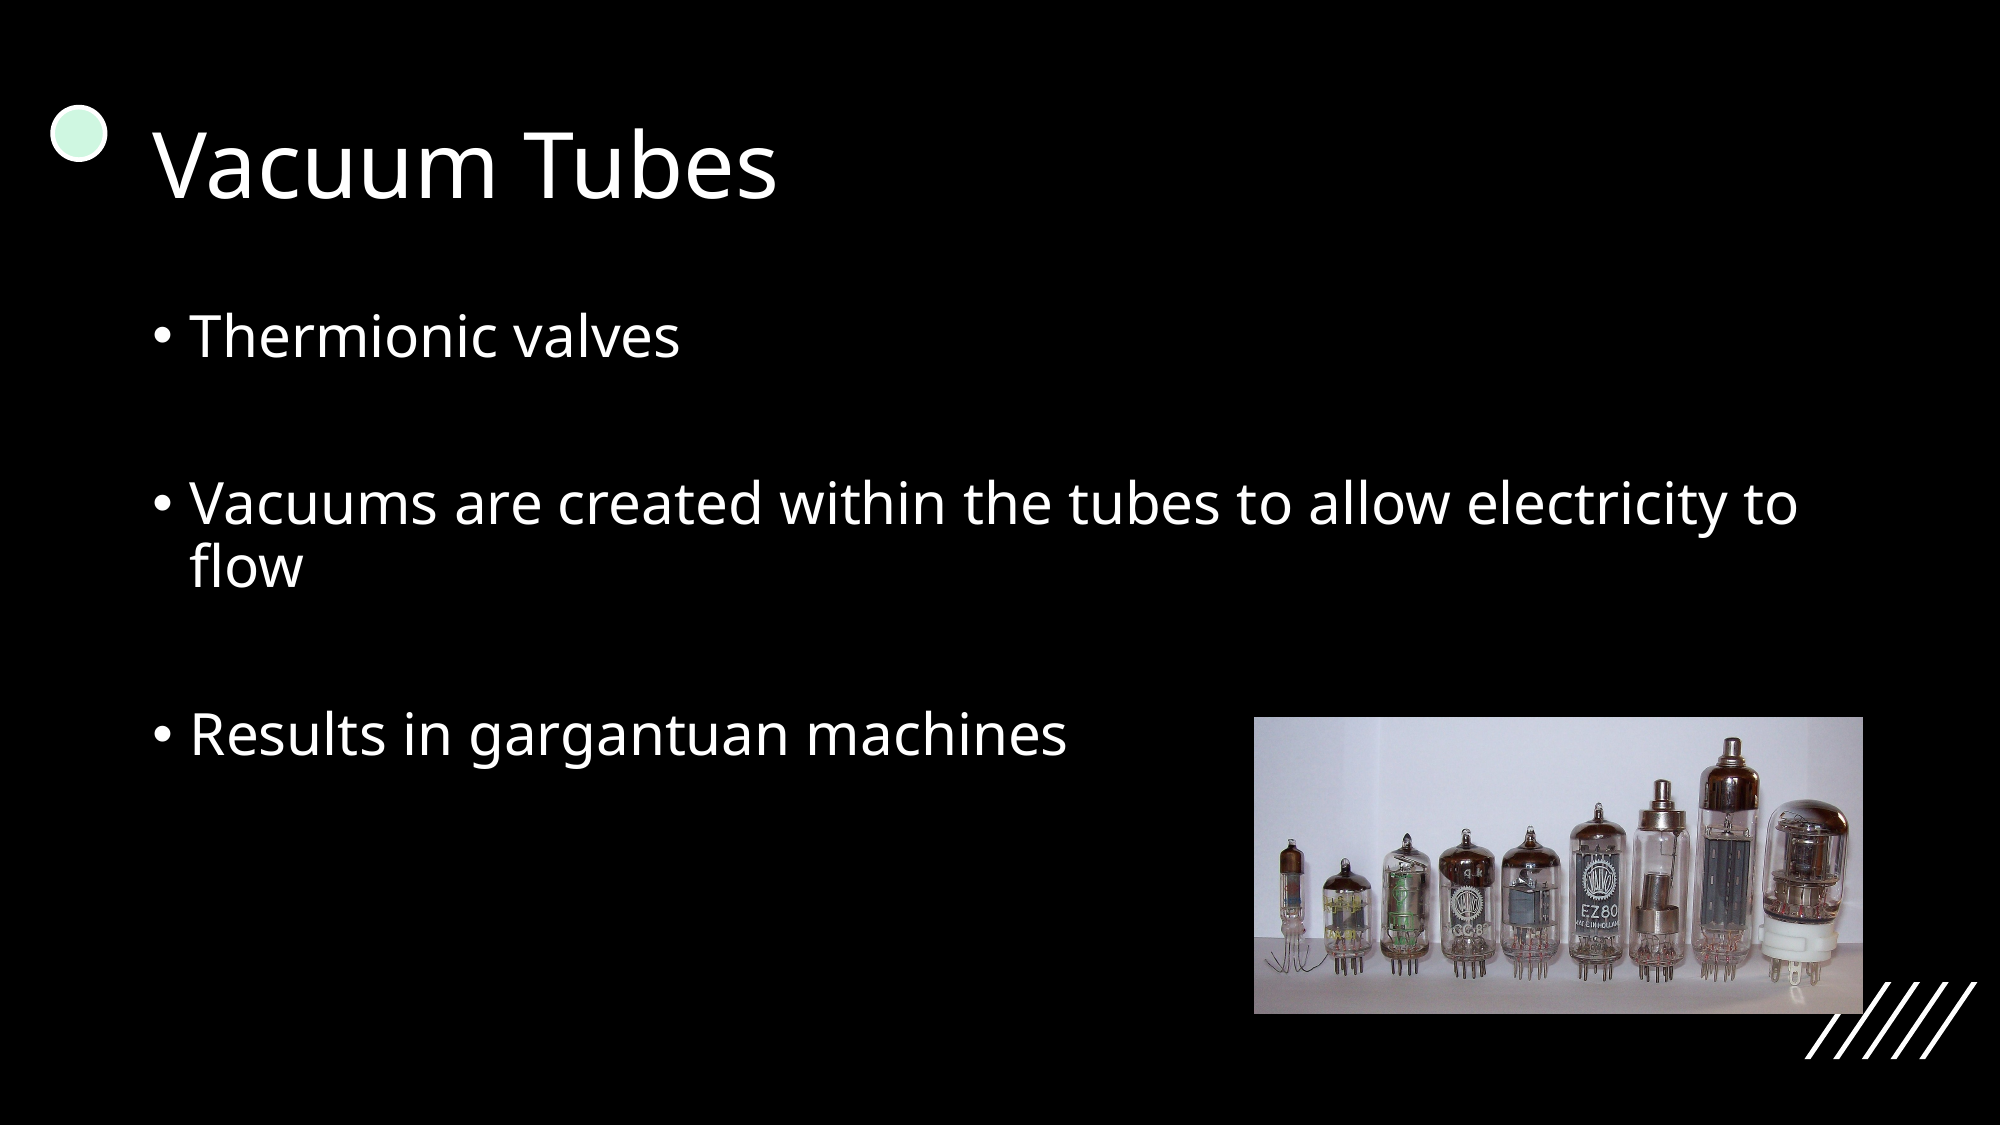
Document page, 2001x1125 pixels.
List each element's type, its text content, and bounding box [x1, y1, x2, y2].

title Vacuum Tubes [137, 59, 1863, 278]
list Thermionic valves Vacuums are created within the tubes to allow electricity to flow Results in gargantuan machines [137, 299, 1863, 1014]
picture [1254, 717, 1863, 1014]
